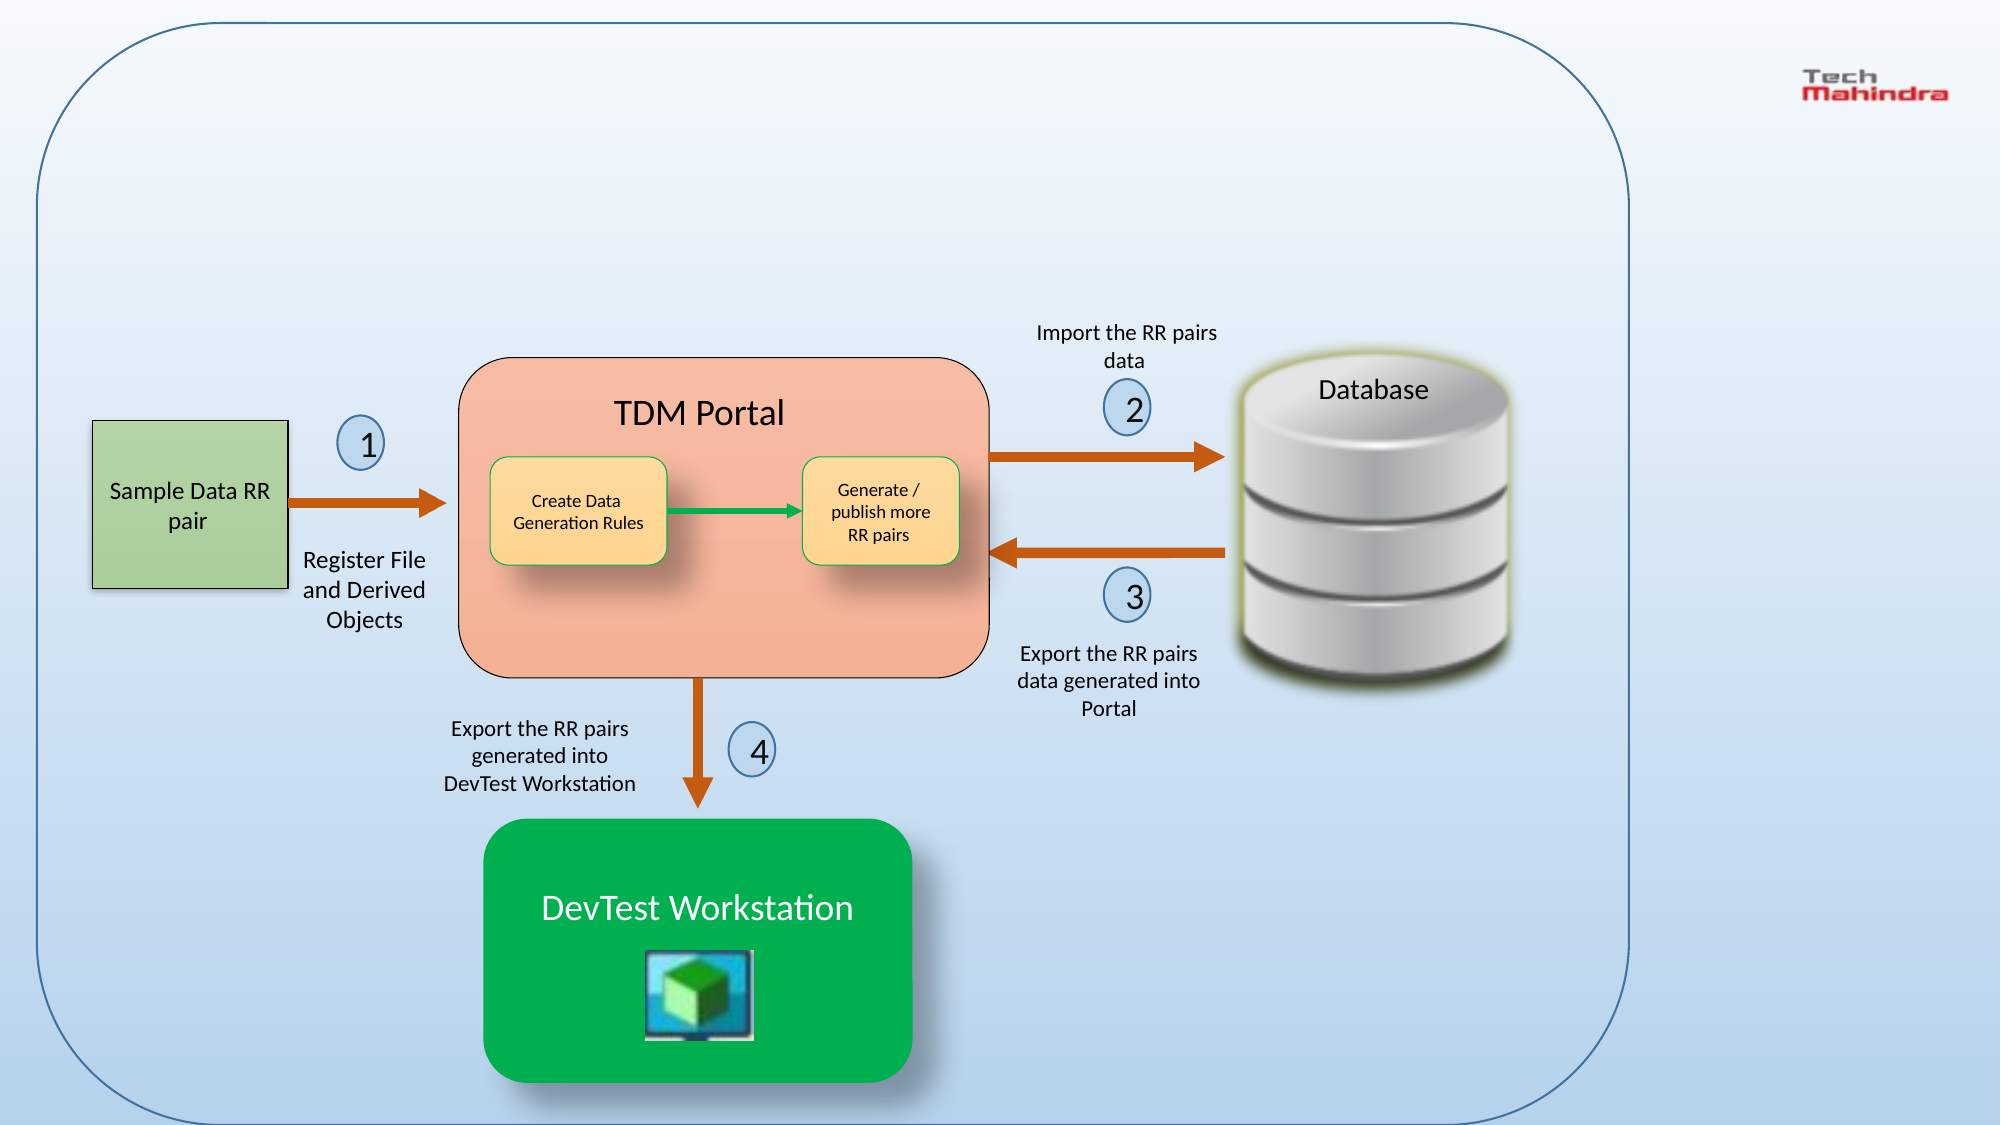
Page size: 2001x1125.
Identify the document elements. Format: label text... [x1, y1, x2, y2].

text_box Export the RR pairs data generated into Portal [996, 678, 1222, 733]
text_box 4 [727, 721, 777, 778]
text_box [92, 357, 1225, 678]
text_box DevTest Workstation [482, 817, 914, 1084]
text_box Import the RR pairs data [1002, 297, 1253, 357]
picture [1784, 54, 1970, 110]
text_box [35, 21, 1630, 1125]
text_box Export the RR pairs generated into DevTest Workstation [414, 699, 666, 810]
picture [287, 472, 474, 535]
picture [645, 950, 754, 1041]
picture [1225, 336, 1523, 706]
